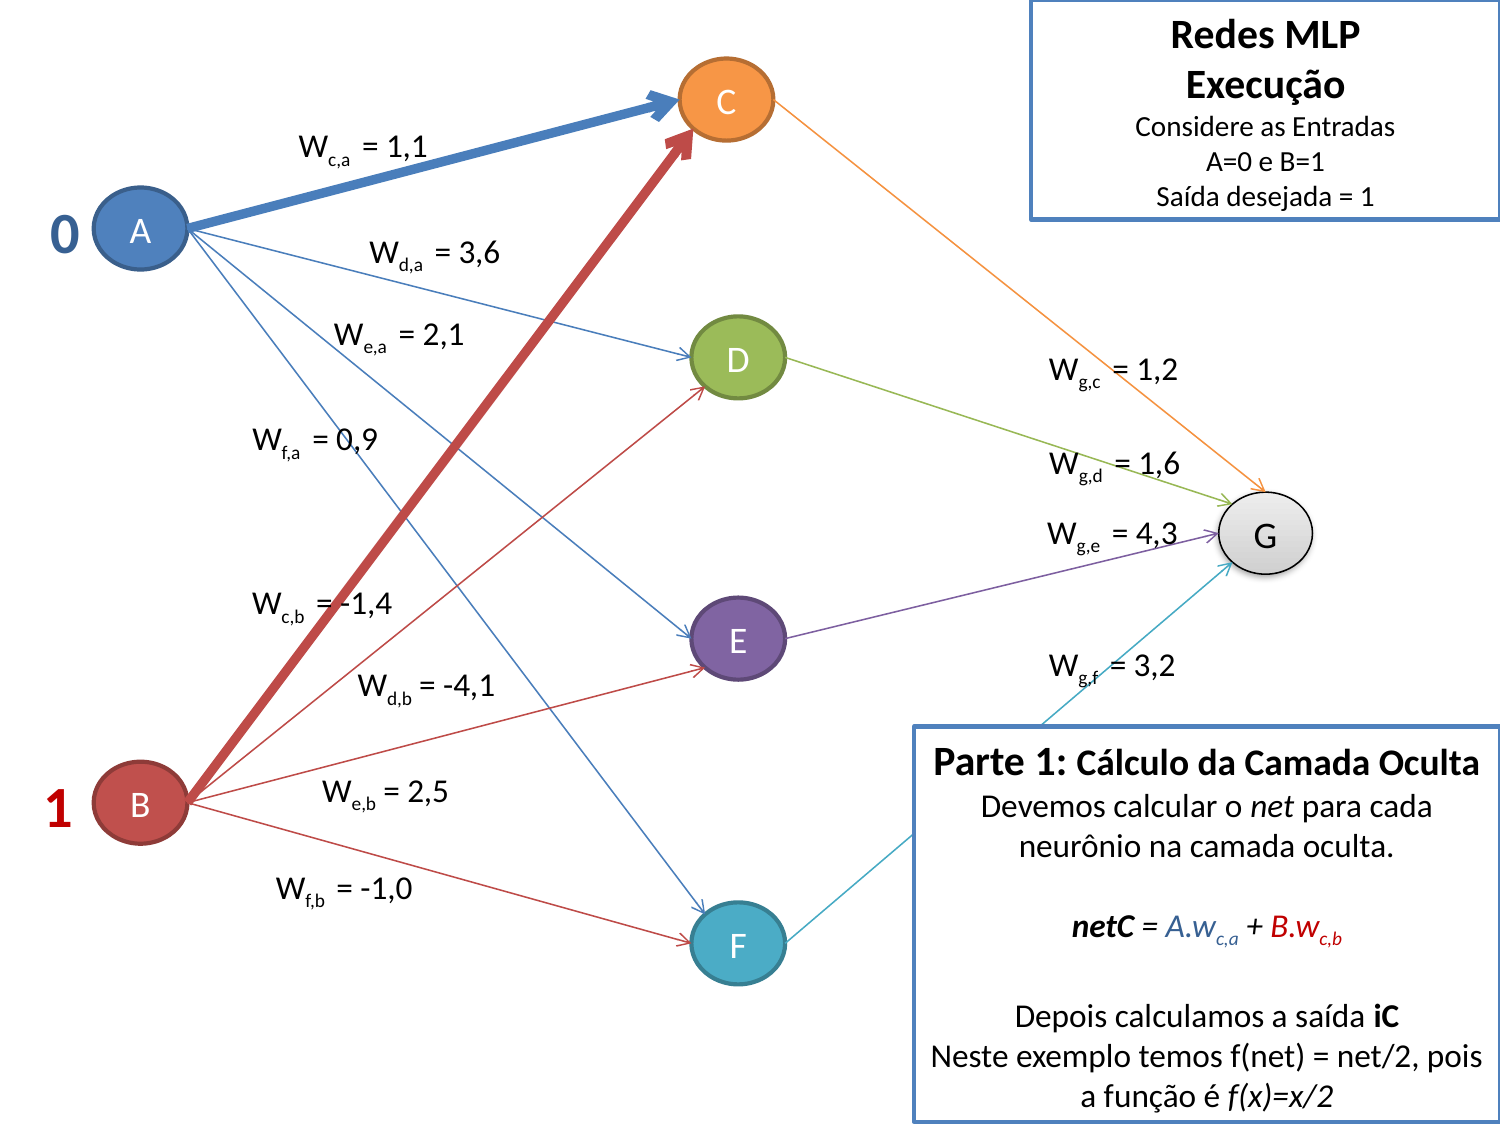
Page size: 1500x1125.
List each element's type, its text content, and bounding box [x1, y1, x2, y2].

text_box 0 [35, 187, 95, 273]
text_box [187, 667, 706, 803]
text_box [187, 802, 692, 944]
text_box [784, 532, 1219, 561]
text_box D [710, 314, 768, 401]
text_box 1 [29, 761, 89, 847]
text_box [696, 810, 706, 915]
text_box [784, 561, 1233, 944]
text_box G [1218, 491, 1314, 575]
text_box Wg,e = 4,3 [1032, 512, 1193, 531]
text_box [187, 99, 680, 128]
text_box Parte 1: Cálculo da Camada Oculta Devemos calcular o net para cada neurônio na camada oculta. netC = A.wc,a + B.wc,b Depois calculamos a saída iC Neste exemplo temos f(net) = net/2, pois a função é f(x)=x/2 [912, 724, 1500, 1124]
text_box C [677, 56, 776, 143]
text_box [698, 228, 706, 386]
text_box B [91, 759, 181, 846]
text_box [187, 128, 694, 385]
text_box F [689, 900, 787, 987]
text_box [187, 386, 706, 667]
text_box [784, 357, 1233, 505]
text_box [773, 99, 1266, 493]
text_box Redes MLP Execução Considere as Entradas A=0 e B=1 Saída desejada = 1 [1029, 0, 1500, 222]
text_box E [710, 595, 779, 682]
text_box A [95, 185, 181, 272]
